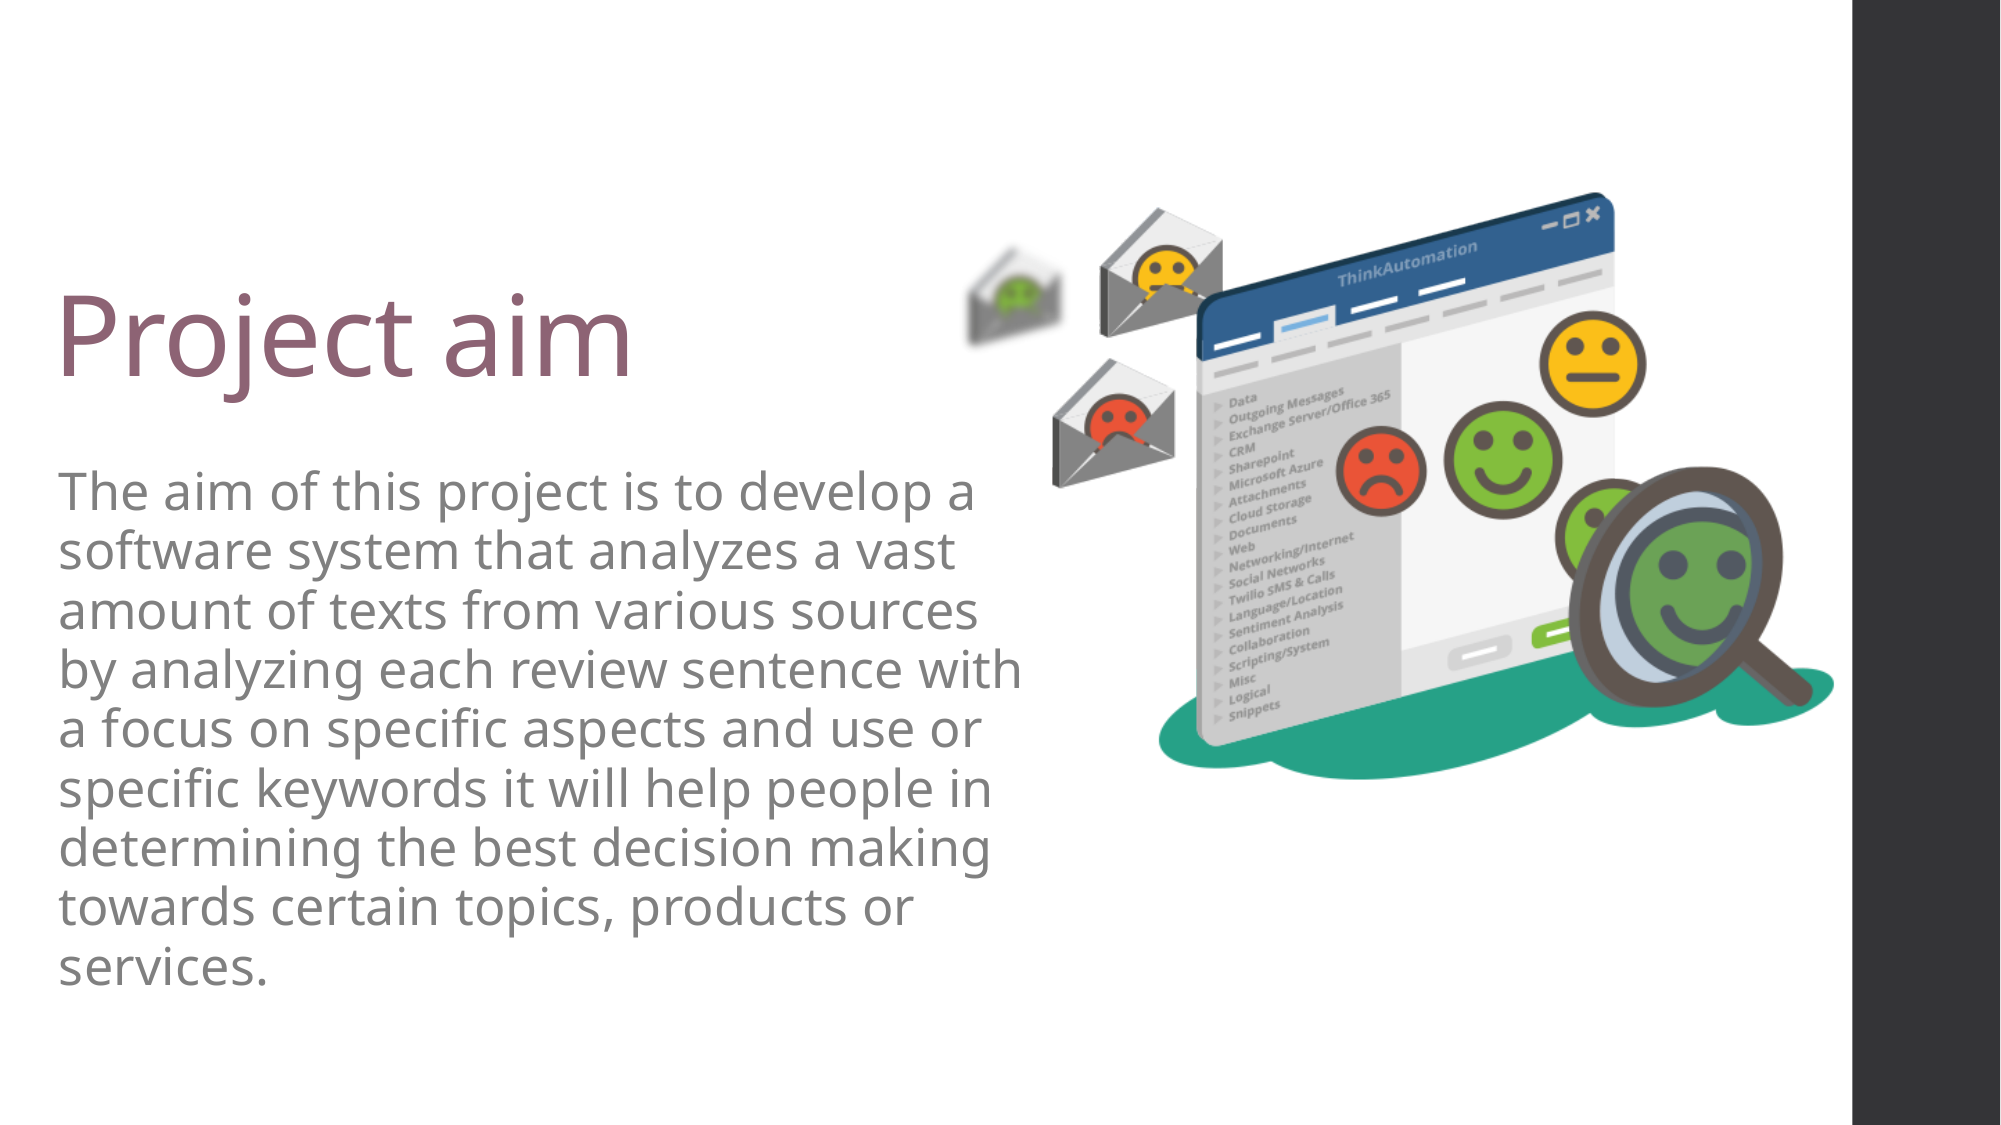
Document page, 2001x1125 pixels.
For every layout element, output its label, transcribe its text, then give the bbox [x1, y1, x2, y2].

picture [792, 143, 1956, 806]
list The aim of this project is to develop a software system that analyzes a vast amount of texts from various sources by analyzing each review sentence with a focus on specific aspects and use or specific keywords it will help people in determining the best decision making towards certain topics, products or services. [6, 455, 1052, 1125]
title Project aim [39, 67, 1006, 409]
